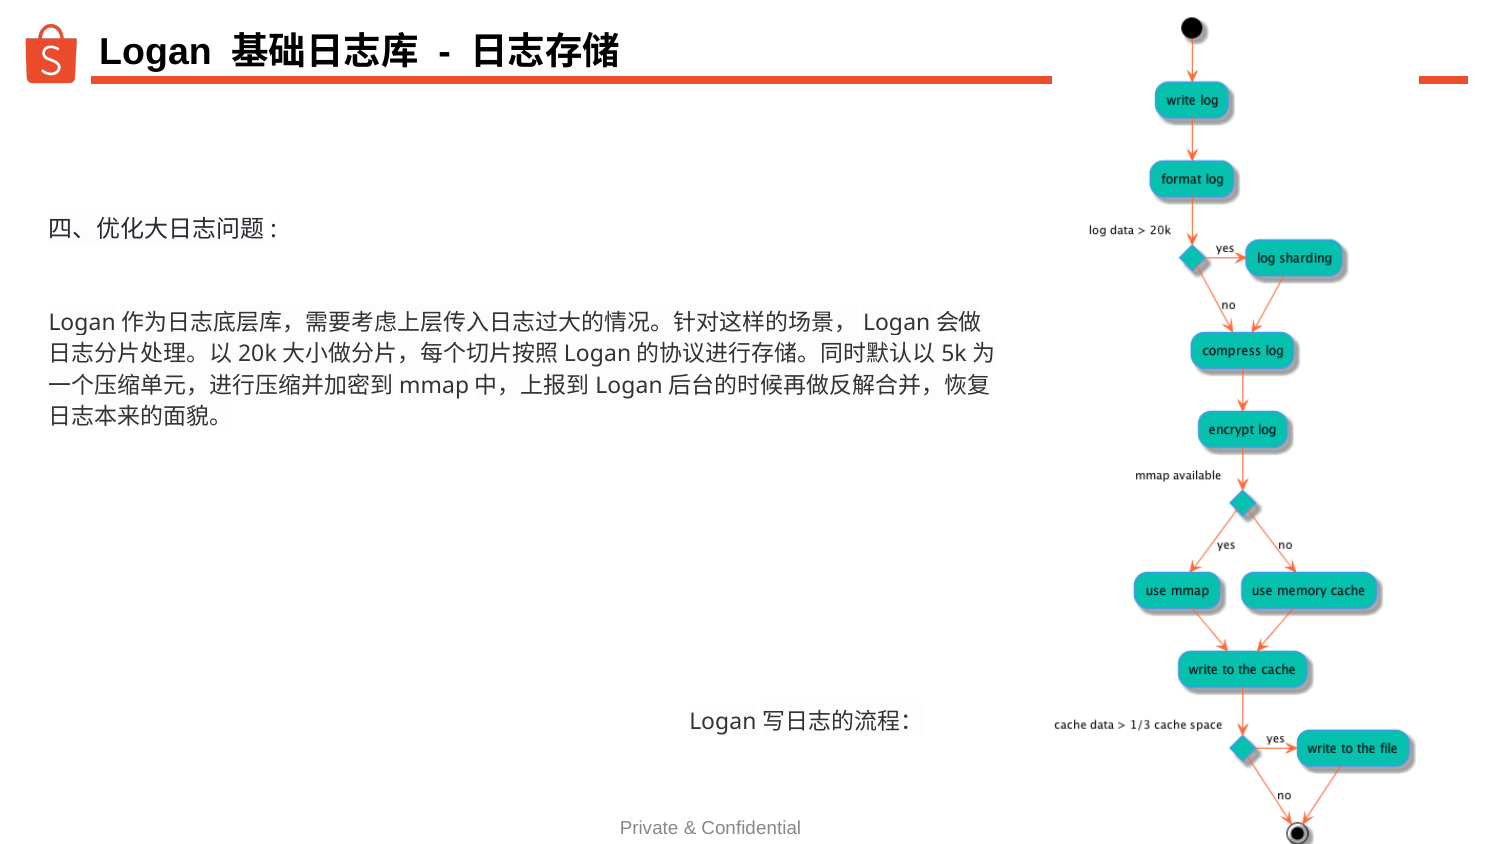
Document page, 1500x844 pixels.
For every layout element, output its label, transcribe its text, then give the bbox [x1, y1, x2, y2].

text_box Private & Confidential [462, 809, 958, 844]
text_box Logan写日志的流程： [674, 670, 1046, 749]
picture [25, 24, 81, 86]
text_box 四、优化大日志问题: Logan作为日志底层库，需要考虑上层传入日志过大的情况。针对这样的场景，Logan会做日志分片处理。以20k大小做分片，每个切片按照Logan的协议进行存储。同时默认以5k为一个压缩单元，进行压缩并加密到mmap中，上报到Logan后台的时候再做反解合并，恢复日志本来的面貌。 [33, 148, 1017, 445]
text_box [583, 385, 1046, 451]
picture [1051, 9, 1419, 844]
title Logan 基础日志库 - 日志存储 [90, 9, 1049, 81]
